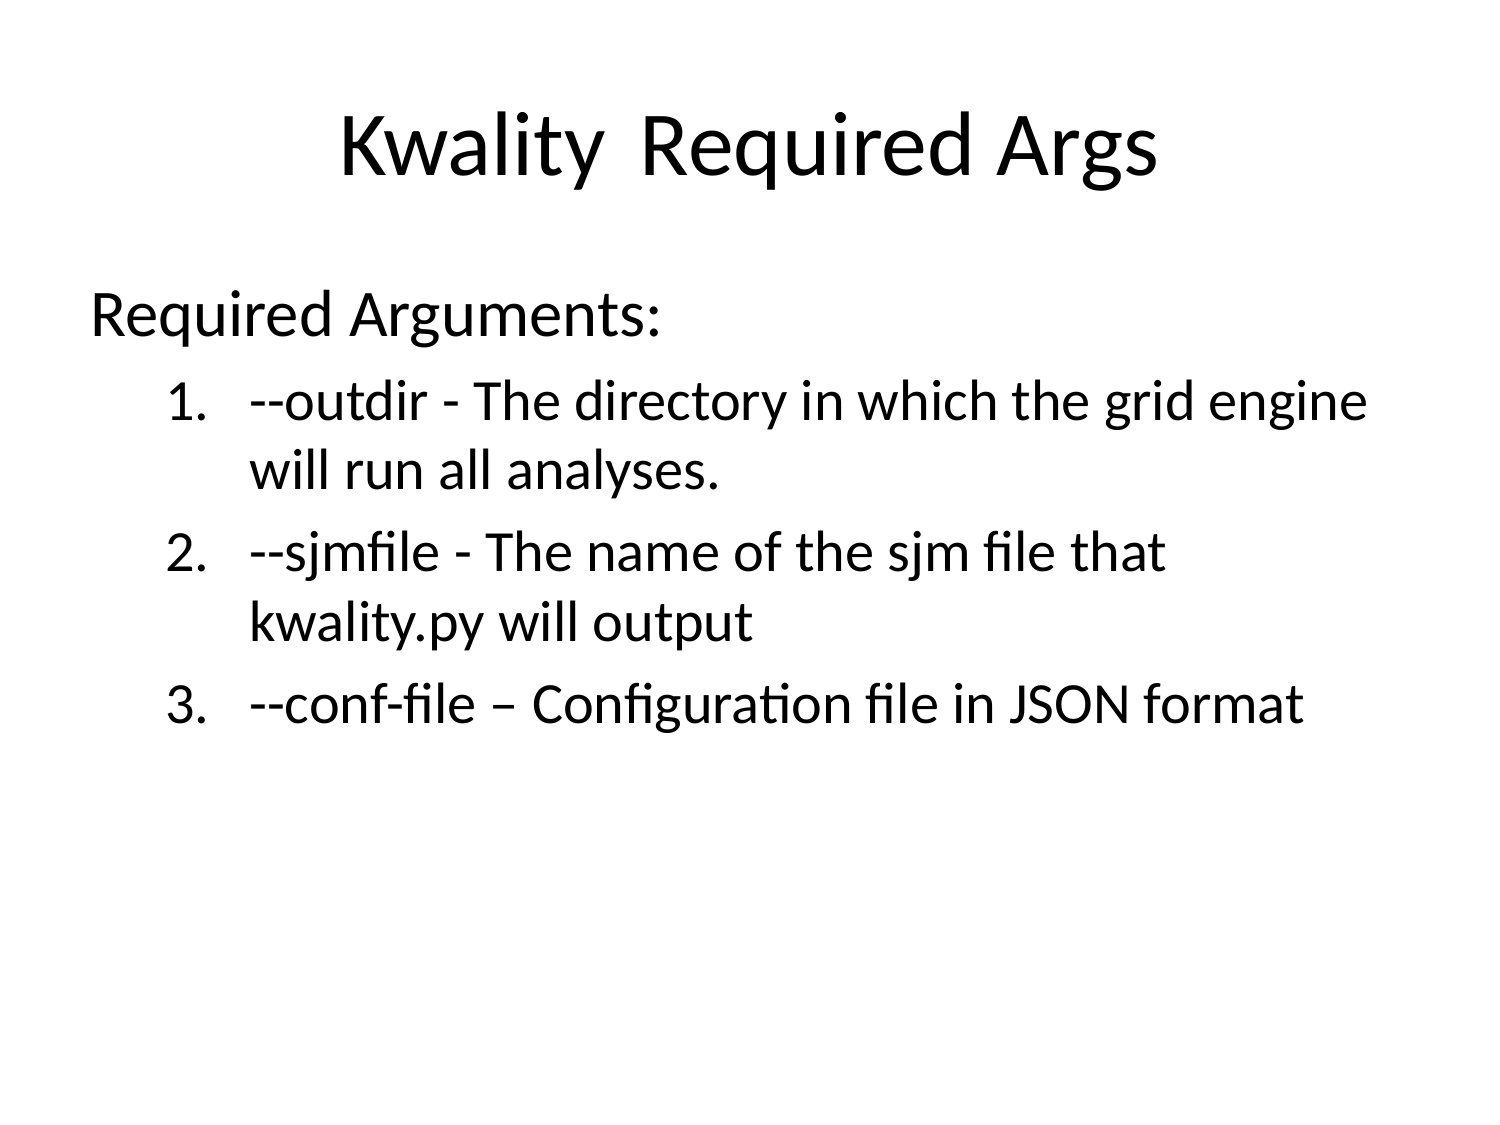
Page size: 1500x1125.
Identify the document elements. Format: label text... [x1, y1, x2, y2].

title Kwality Required Args [75, 45, 1425, 233]
list Required Arguments: --outdir - The directory in which the grid engine will run all analyses. --sjmfile - The name of the sjm file that kwality.py will output --conf-file – Configuration file in JSON format [75, 262, 1425, 1005]
